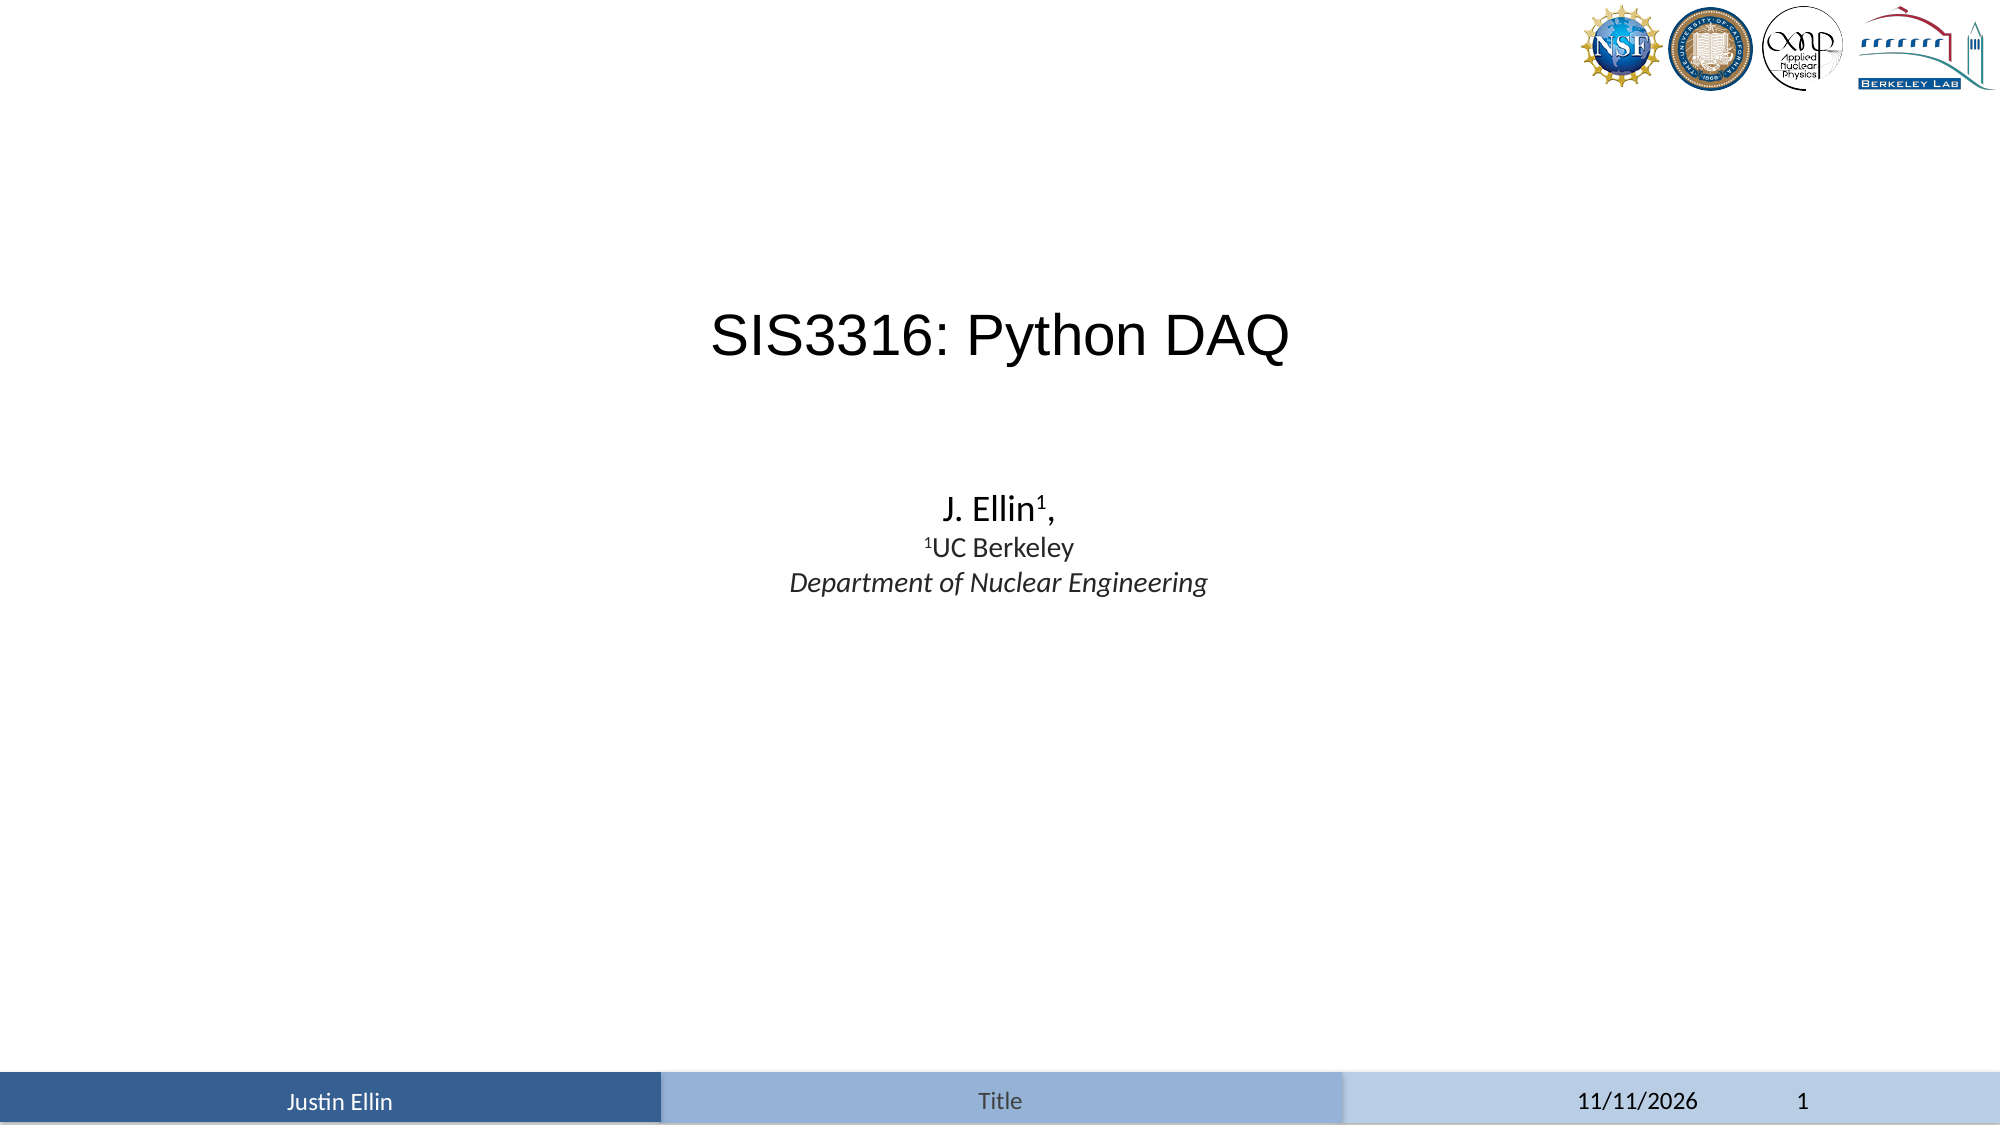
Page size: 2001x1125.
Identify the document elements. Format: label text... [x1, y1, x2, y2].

picture [1762, 6, 1843, 92]
text_box [0, 1072, 120, 1122]
text_box [1911, 1072, 2000, 1123]
picture [1856, 2, 1998, 92]
footer Title [561, 1075, 1470, 1124]
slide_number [1470, 1069, 1911, 1125]
text_box J. Ellin1, 1UC Berkeley Department of Nuclear Engineering [249, 476, 1749, 606]
title SIS3316: Python DAQ [400, 231, 1602, 433]
picture [1579, 2, 1665, 88]
picture [1668, 6, 1753, 92]
slide_number Justin Ellin [120, 1070, 561, 1125]
